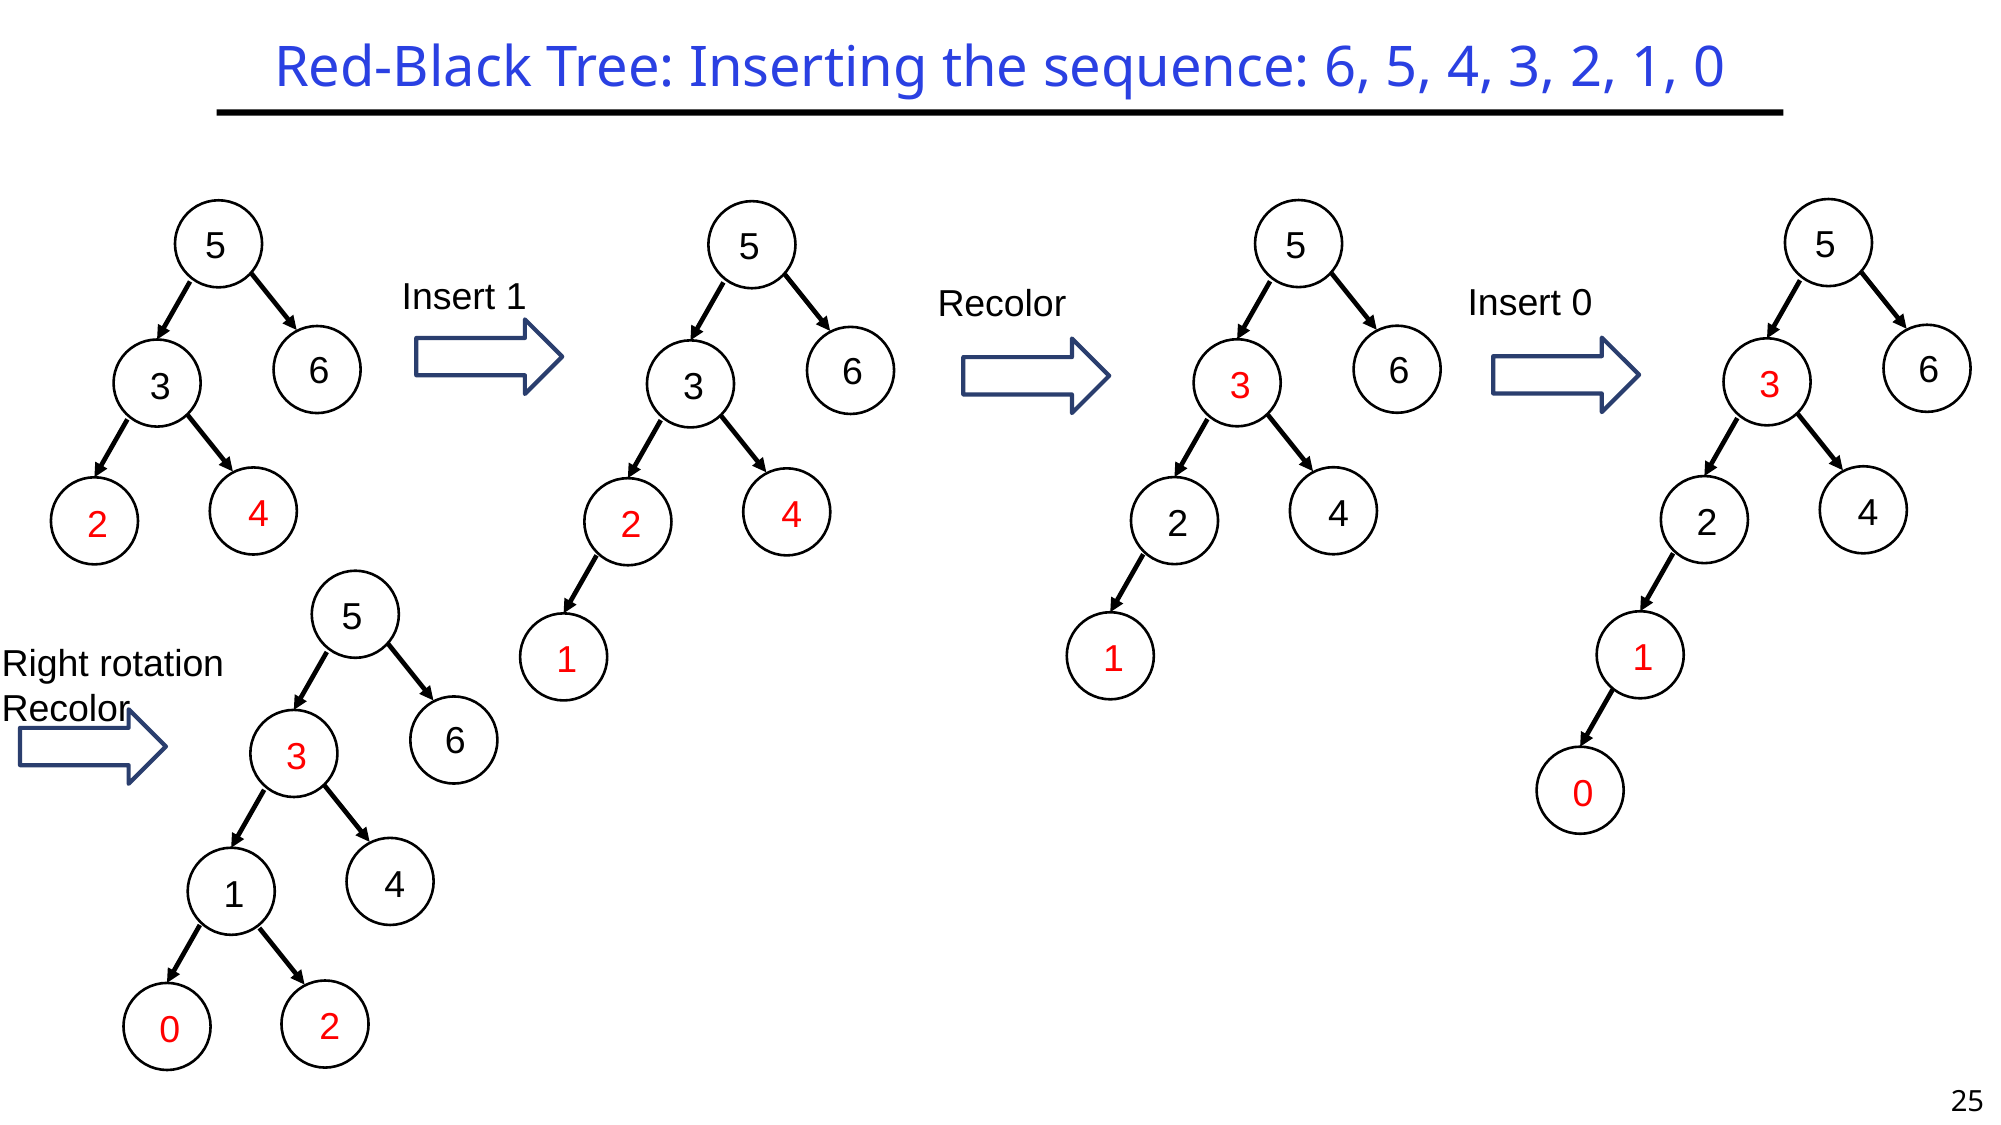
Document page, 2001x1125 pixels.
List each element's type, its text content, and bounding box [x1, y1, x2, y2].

text_box 6 [827, 339, 878, 400]
text_box [1819, 466, 1907, 554]
text_box [346, 837, 434, 925]
text_box 2 [72, 492, 123, 552]
text_box [123, 983, 211, 1071]
text_box [273, 325, 361, 414]
text_box [1066, 612, 1154, 700]
text_box 5 [190, 213, 241, 274]
text_box [1723, 338, 1811, 426]
text_box Recolor [922, 271, 1101, 332]
text_box 4 [369, 852, 421, 912]
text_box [1267, 414, 1314, 472]
text_box 2 [1681, 490, 1734, 551]
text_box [1704, 417, 1738, 477]
text_box [1255, 200, 1343, 288]
text_box 4 [1313, 481, 1364, 542]
text_box 6 [293, 338, 345, 399]
text_box [646, 340, 735, 428]
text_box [1639, 553, 1674, 612]
text_box [1193, 339, 1281, 427]
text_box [293, 651, 327, 711]
text_box 4 [233, 481, 284, 542]
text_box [690, 282, 724, 341]
text_box 5 [1270, 213, 1322, 274]
text_box [1130, 477, 1219, 565]
text_box 4 [766, 482, 818, 543]
text_box [520, 613, 608, 701]
text_box 1 [208, 862, 261, 923]
text_box [1784, 199, 1873, 287]
text_box [1491, 335, 1642, 415]
text_box [1353, 325, 1441, 413]
text_box 3 [271, 724, 323, 785]
text_box 2 [304, 994, 356, 1055]
text_box 3 [135, 354, 186, 414]
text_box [720, 415, 767, 473]
text_box [174, 200, 263, 288]
text_box 0 [1557, 761, 1609, 822]
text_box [563, 555, 597, 614]
text_box 5 [1800, 212, 1852, 273]
title Red-Black Tree: Inserting the sequence: 6, 5, 4, 3, 2, 1, 0 [216, 24, 1784, 113]
text_box 5 [723, 214, 775, 275]
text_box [251, 273, 297, 331]
text_box [1289, 467, 1377, 555]
text_box [743, 468, 831, 556]
text_box 6 [1374, 338, 1425, 398]
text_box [1579, 688, 1614, 747]
text_box 0 [144, 997, 196, 1058]
text_box [311, 570, 399, 658]
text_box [166, 924, 201, 984]
text_box [50, 477, 139, 565]
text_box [156, 281, 191, 340]
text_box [94, 419, 128, 478]
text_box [1797, 413, 1844, 471]
text_box Insert 1 [386, 265, 544, 325]
text_box 4 [1842, 480, 1895, 541]
text_box 3 [668, 355, 719, 415]
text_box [784, 274, 831, 331]
text_box [1660, 476, 1748, 564]
text_box [1596, 611, 1684, 699]
text_box [1536, 747, 1624, 834]
text_box 6 [1903, 337, 1955, 397]
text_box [1236, 281, 1271, 340]
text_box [1861, 271, 1907, 329]
text_box 1 [1088, 626, 1139, 687]
text_box 3 [1215, 354, 1266, 414]
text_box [187, 414, 234, 472]
text_box 2 [1152, 491, 1203, 552]
text_box Insert 0 [1452, 270, 1631, 331]
text_box [584, 478, 672, 566]
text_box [324, 785, 370, 843]
text_box [209, 467, 297, 555]
text_box 2 [605, 492, 657, 553]
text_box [1331, 272, 1377, 330]
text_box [627, 419, 661, 479]
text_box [1766, 280, 1801, 339]
text_box [961, 336, 1112, 416]
text_box [187, 848, 275, 935]
text_box 3 [1744, 353, 1796, 413]
text_box [410, 696, 498, 784]
text_box [17, 737, 169, 786]
text_box [113, 339, 201, 427]
text_box [281, 980, 369, 1068]
text_box [250, 710, 338, 798]
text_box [1174, 418, 1208, 478]
text_box [806, 326, 895, 414]
text_box 5 [326, 584, 379, 645]
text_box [230, 789, 265, 848]
text_box [1883, 324, 1971, 412]
text_box [708, 201, 796, 289]
text_box 1 [1617, 626, 1670, 686]
text_box Right rotation Recolor [0, 632, 241, 737]
text_box 1 [541, 628, 593, 688]
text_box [388, 643, 434, 701]
text_box 6 [430, 708, 482, 769]
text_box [259, 927, 305, 985]
text_box [414, 325, 565, 396]
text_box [1109, 554, 1144, 613]
